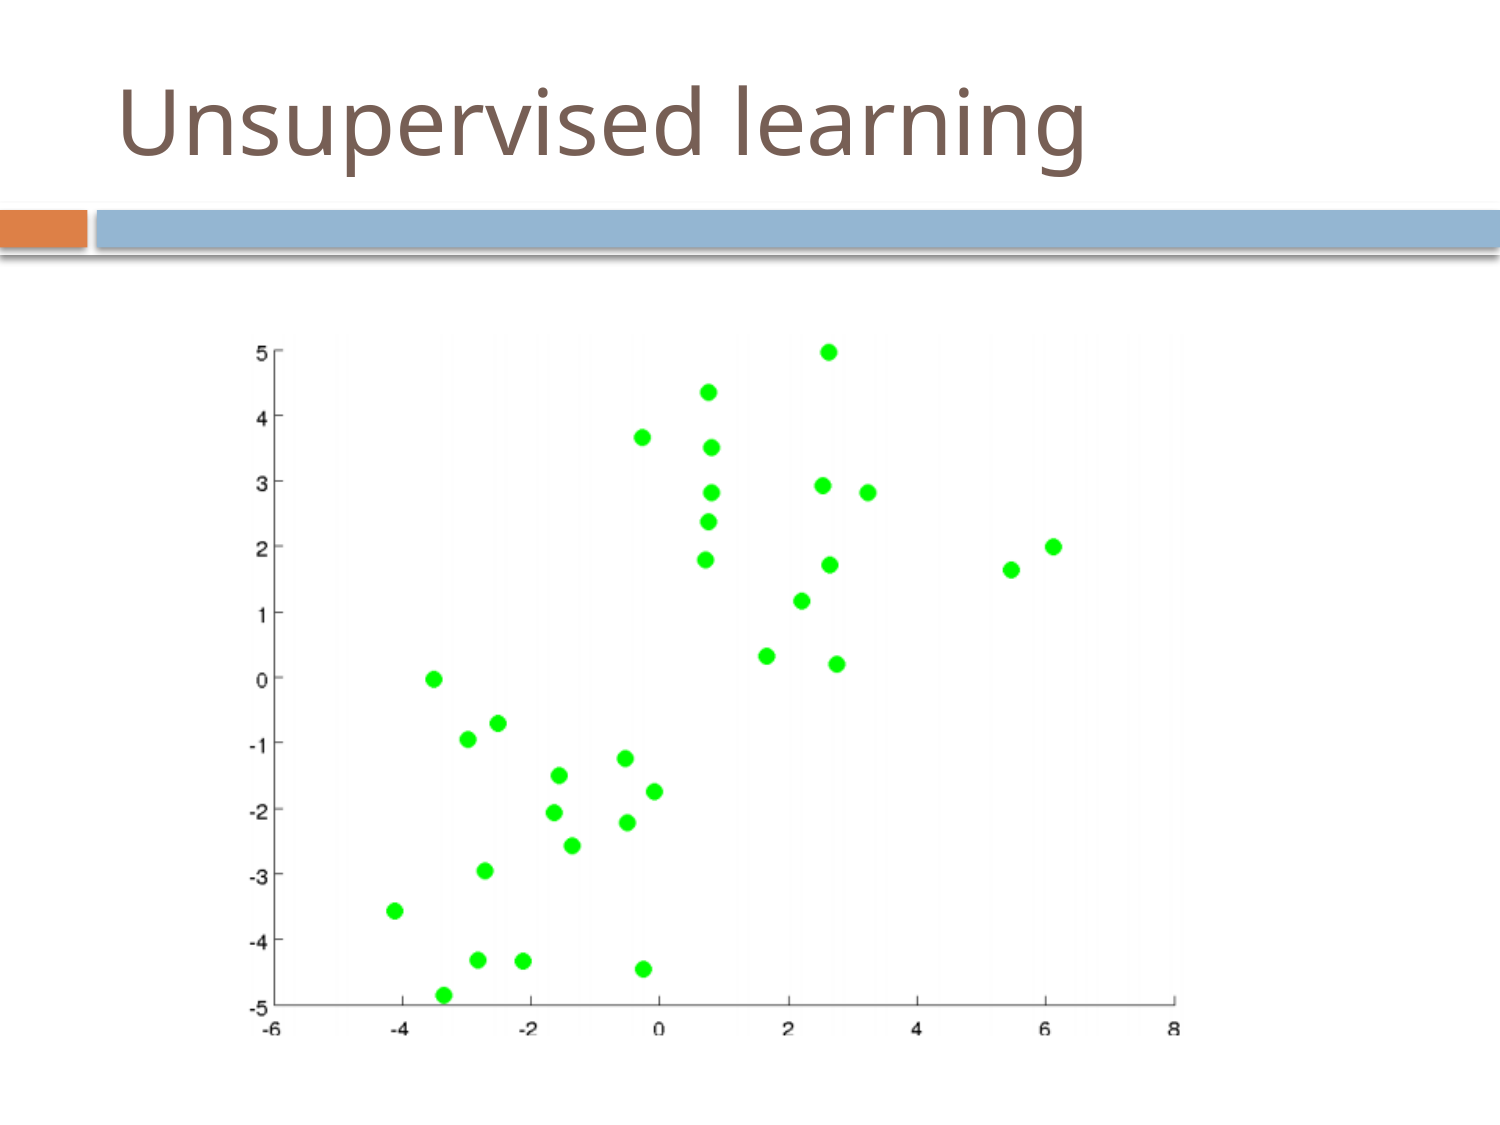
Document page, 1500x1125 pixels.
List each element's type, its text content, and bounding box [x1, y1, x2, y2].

title Unsupervised learning [100, 37, 1438, 200]
picture [241, 310, 1219, 1057]
